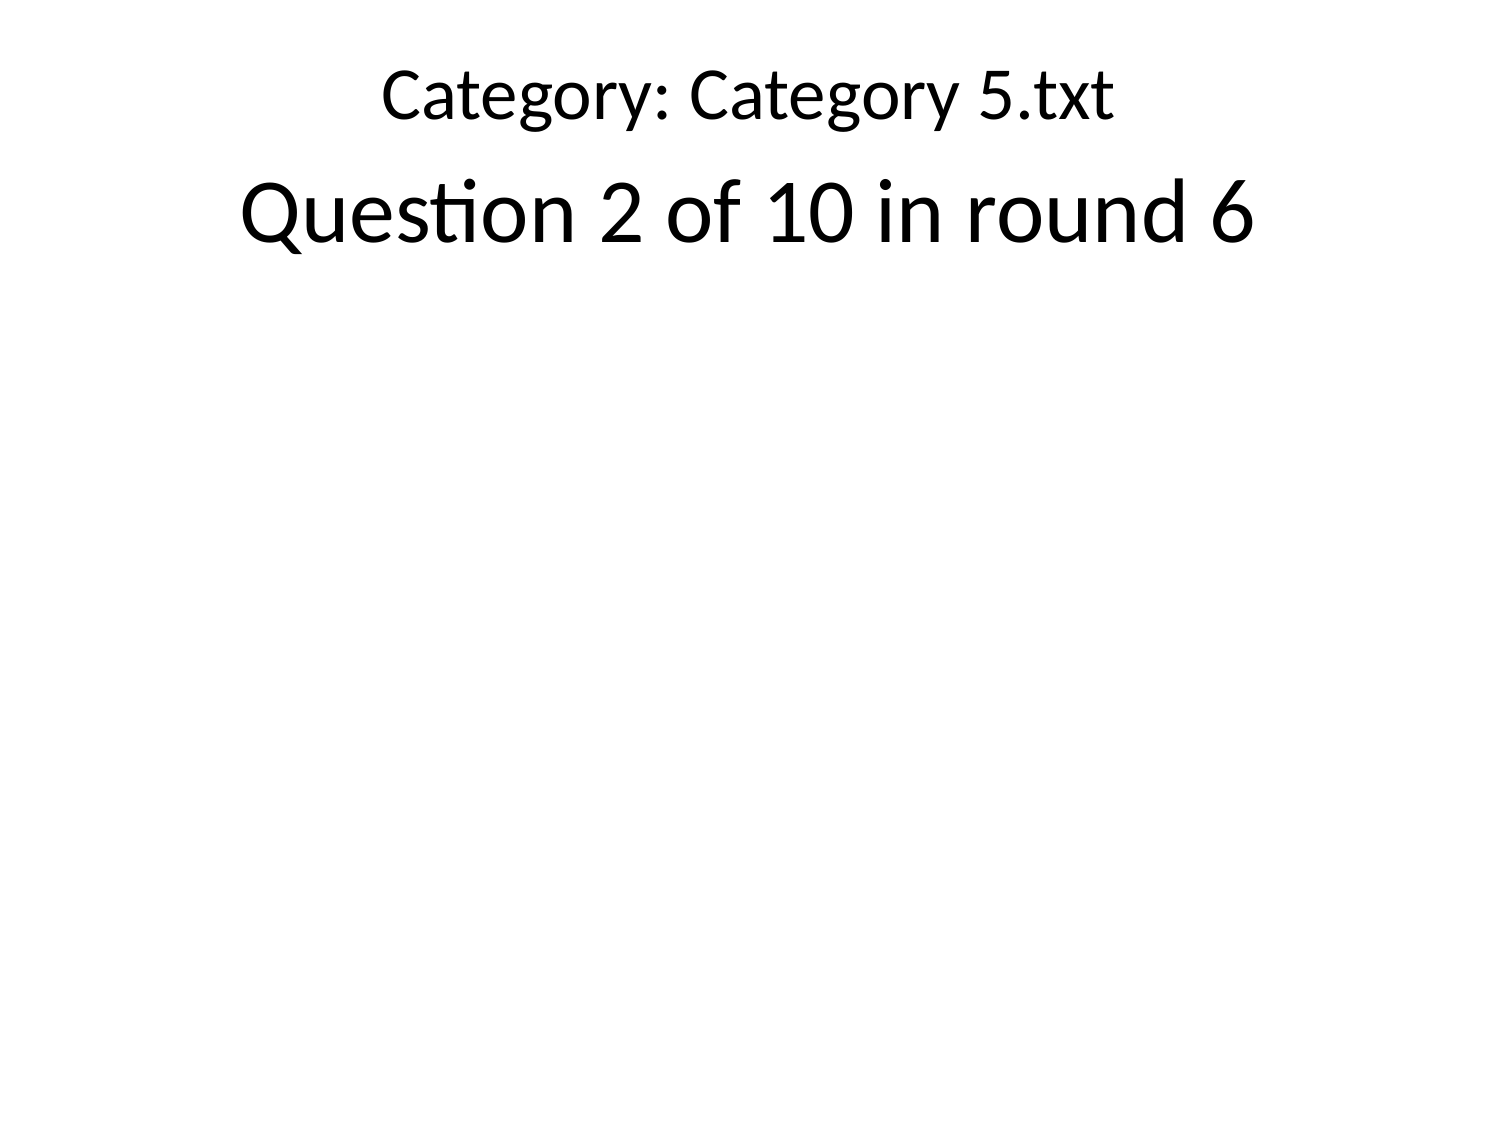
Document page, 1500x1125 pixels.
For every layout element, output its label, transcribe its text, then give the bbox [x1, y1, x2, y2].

text_box Category: Category 5.txt [35, 37, 1463, 143]
text_box Question 2 of 10 in round 6 [35, 143, 1463, 765]
